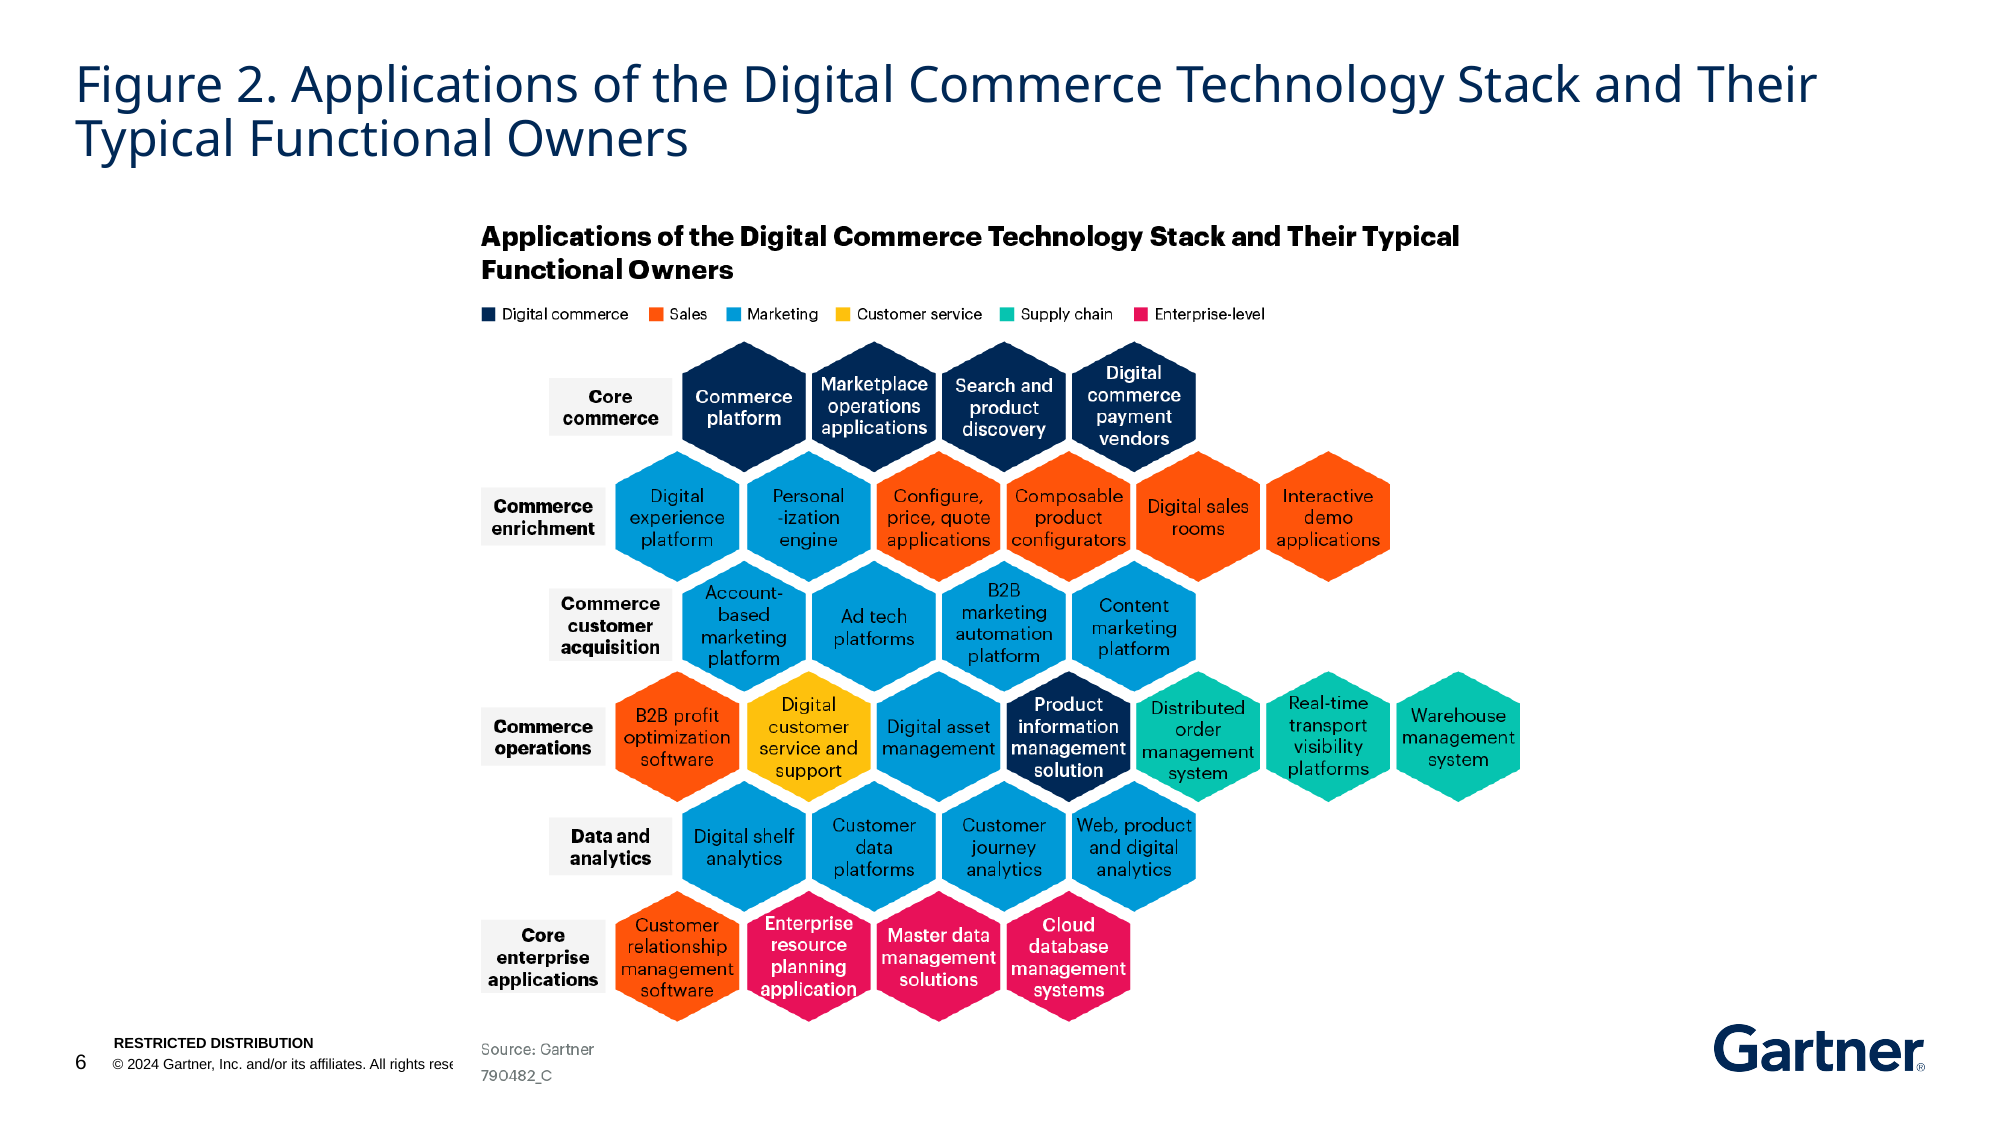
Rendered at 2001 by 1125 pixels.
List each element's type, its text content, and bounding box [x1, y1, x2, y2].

picture [1714, 1024, 1925, 1072]
title Figure 2. Applications of the Digital Commerce Technology Stack and Their Typical Functional Owners [75, 59, 1925, 134]
picture [453, 196, 1547, 1108]
